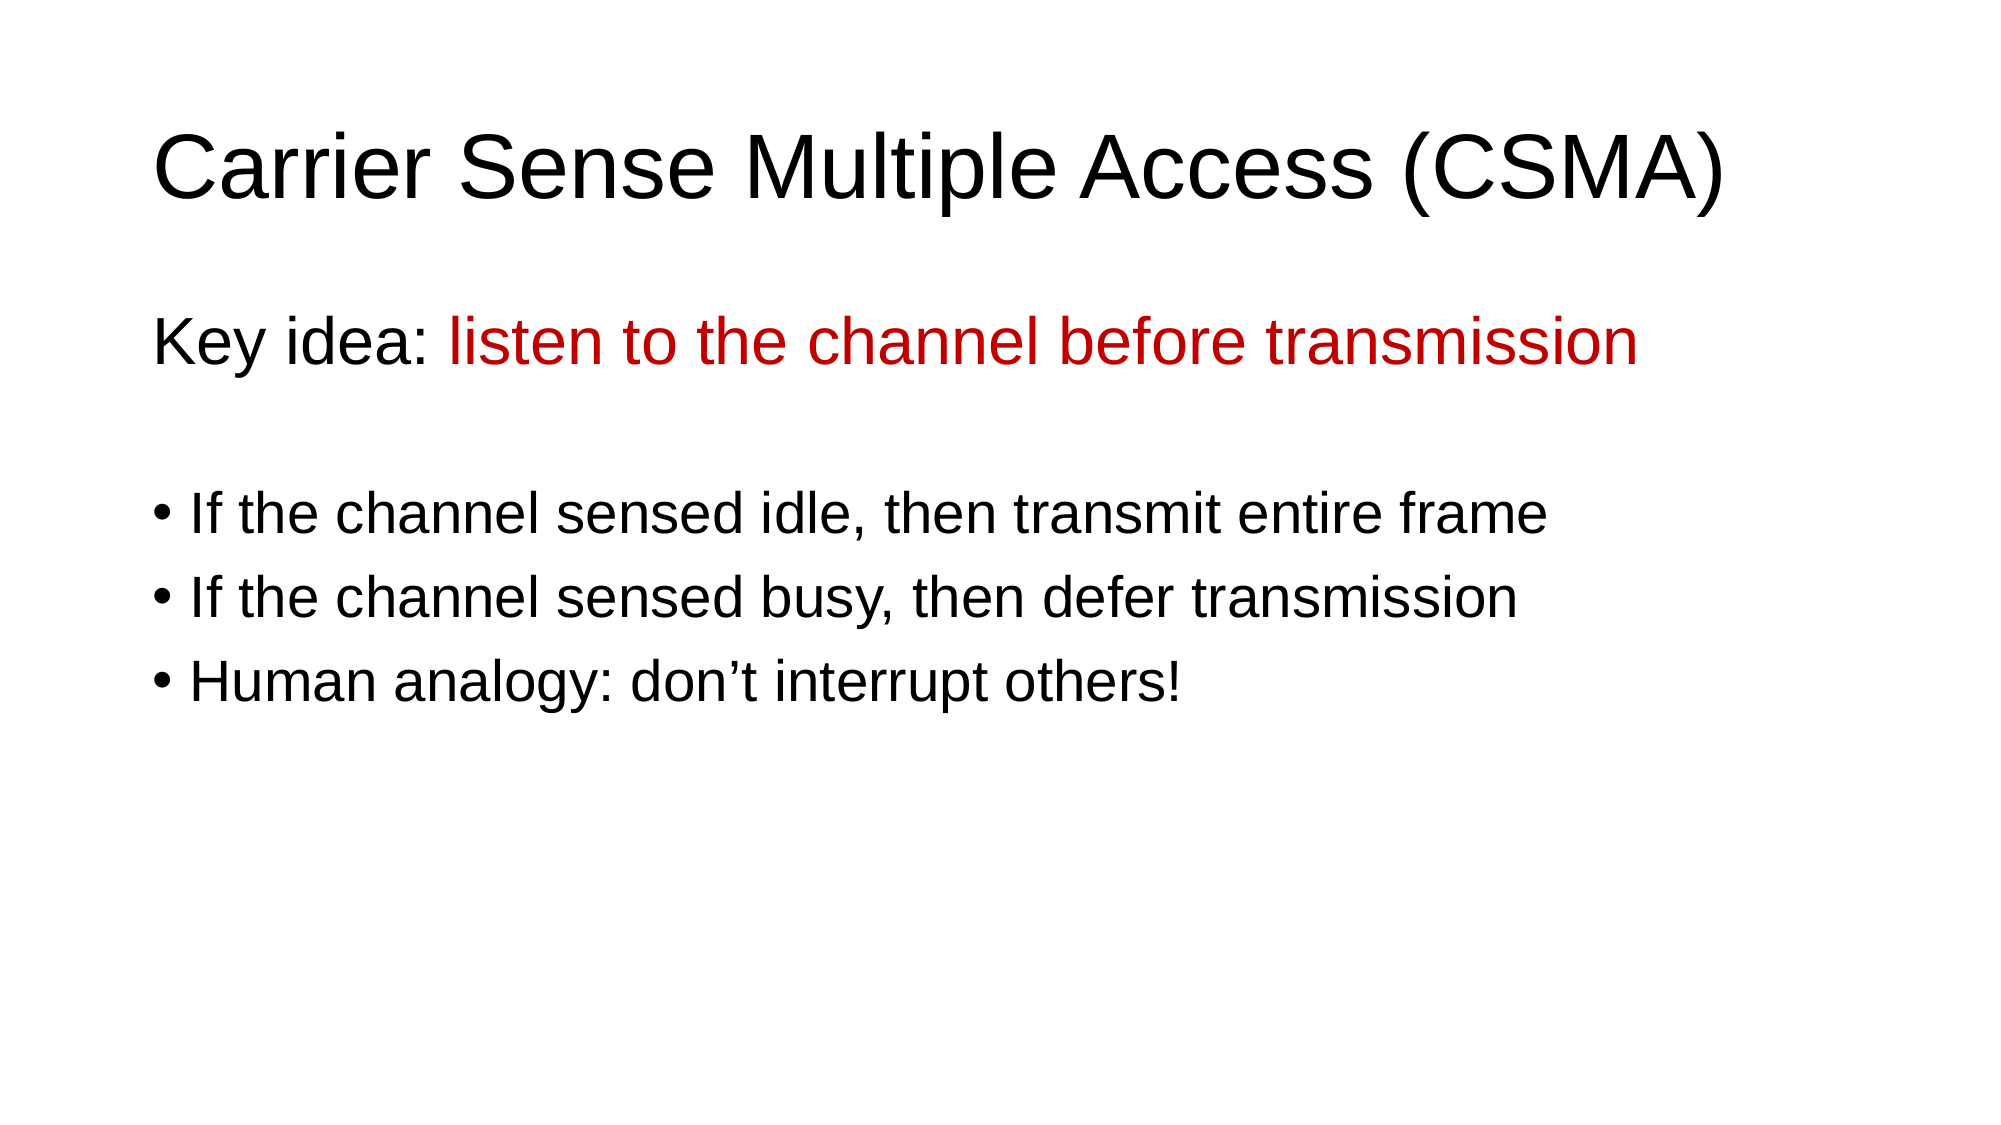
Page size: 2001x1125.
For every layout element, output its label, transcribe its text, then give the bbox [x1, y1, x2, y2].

title Carrier Sense Multiple Access (CSMA) [137, 59, 1863, 278]
list Key idea: listen to the channel before transmission If the channel sensed idle, then transmit entire frame If the channel sensed busy, then defer transmission Human analogy: don’t interrupt others! [137, 299, 1863, 1014]
